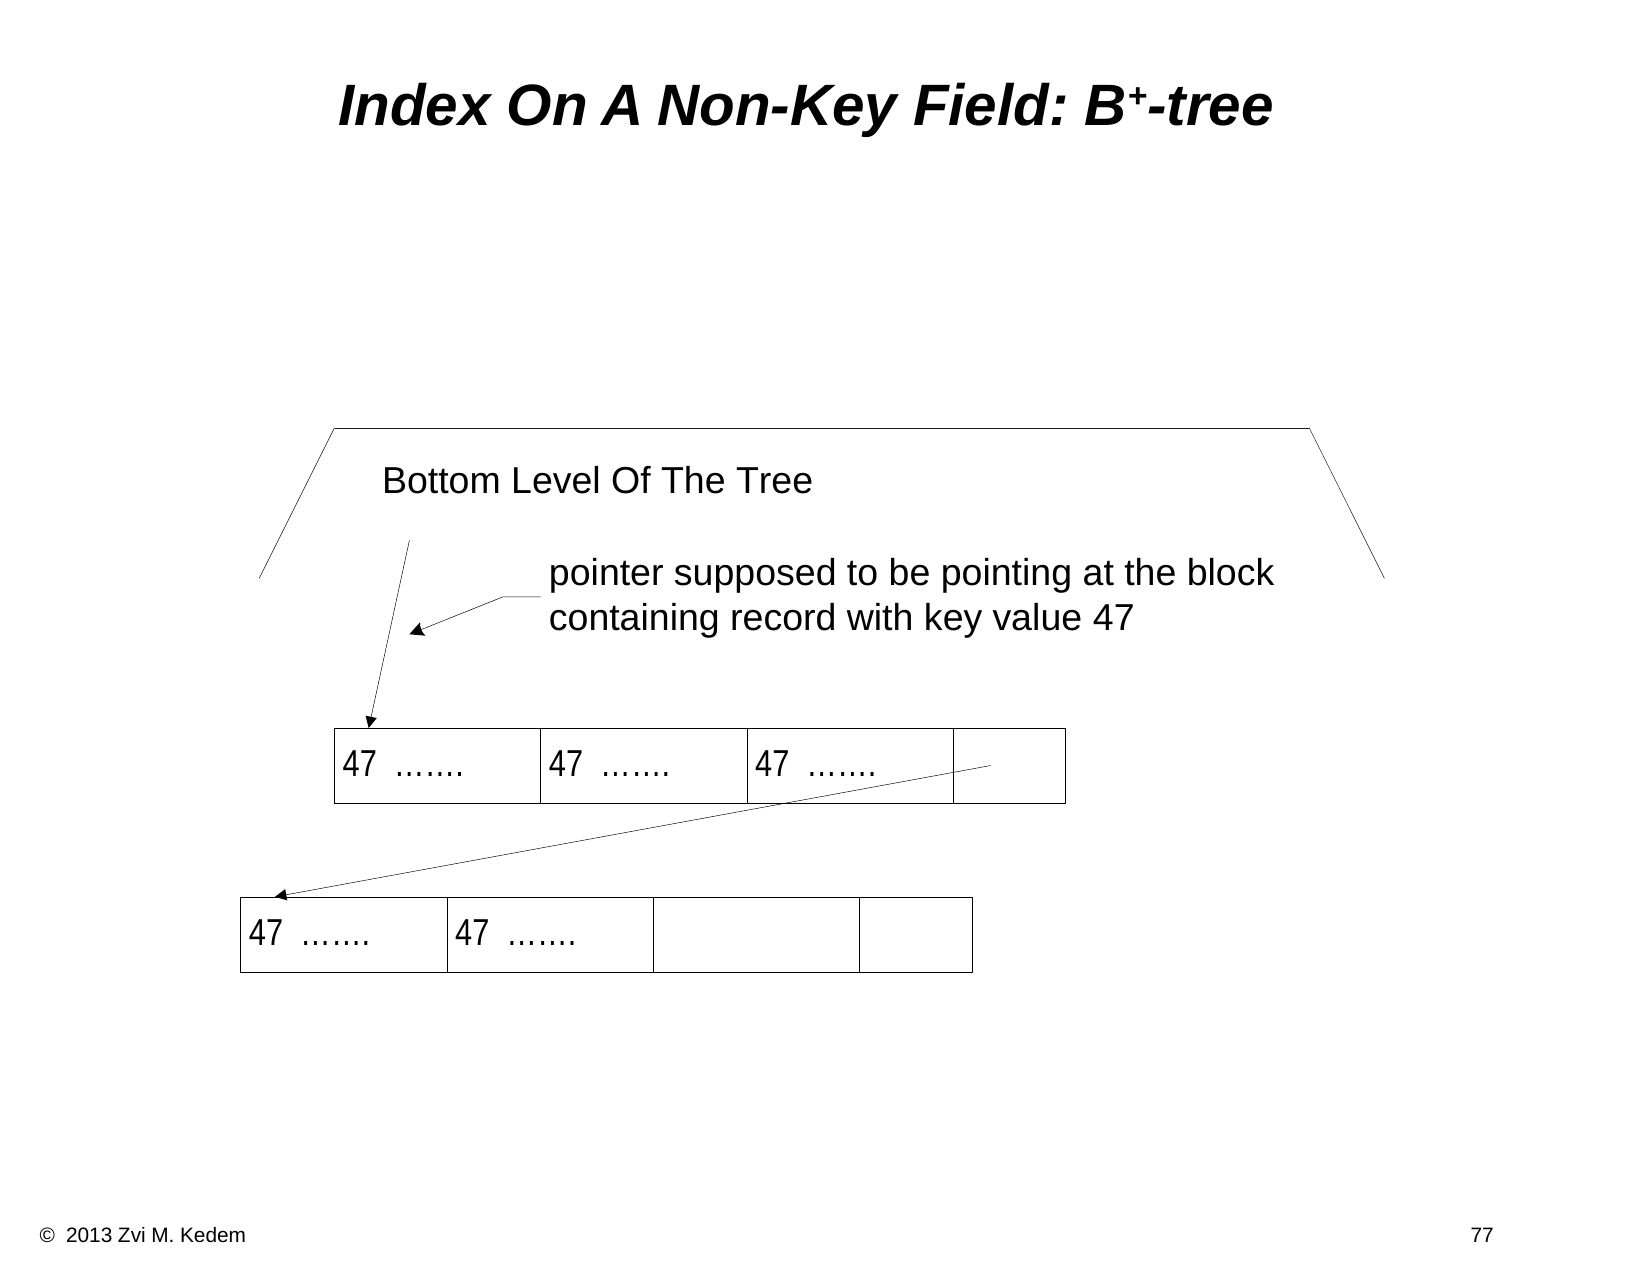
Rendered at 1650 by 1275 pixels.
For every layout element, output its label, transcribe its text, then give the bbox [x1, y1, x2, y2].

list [237, 425, 1388, 975]
title Index On A Non-Key Field: B+-tree [111, 36, 1501, 176]
